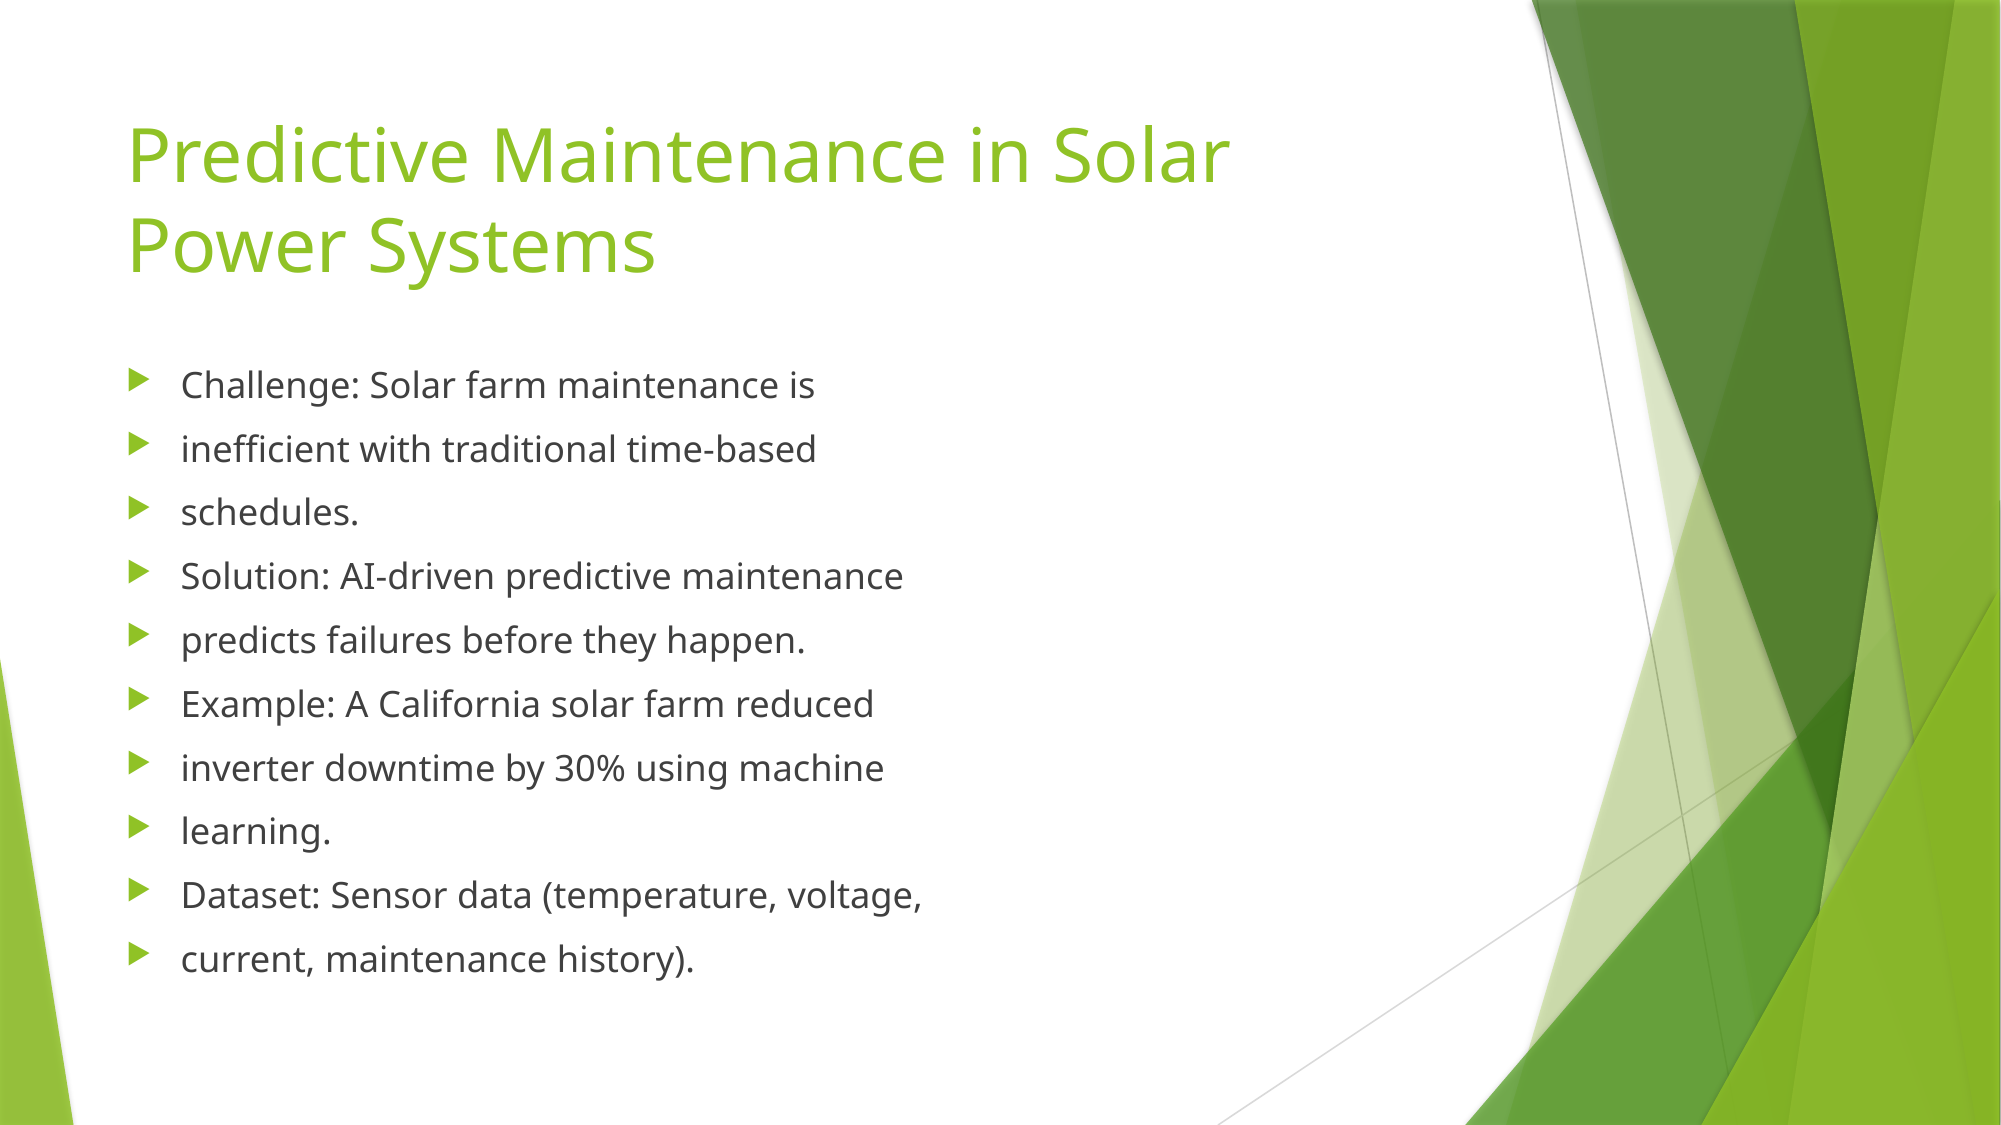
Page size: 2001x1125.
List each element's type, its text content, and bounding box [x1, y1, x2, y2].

list Challenge: Solar farm maintenance is inefficient with traditional time-based schedules. Solution: AI-driven predictive maintenance predicts failures before they happen. Example: A California solar farm reduced inverter downtime by 30% using machine learning. Dataset: Sensor data (temperature, voltage, current, maintenance history). [111, 354, 1522, 992]
title Predictive Maintenance in Solar Power Systems [111, 99, 1522, 317]
